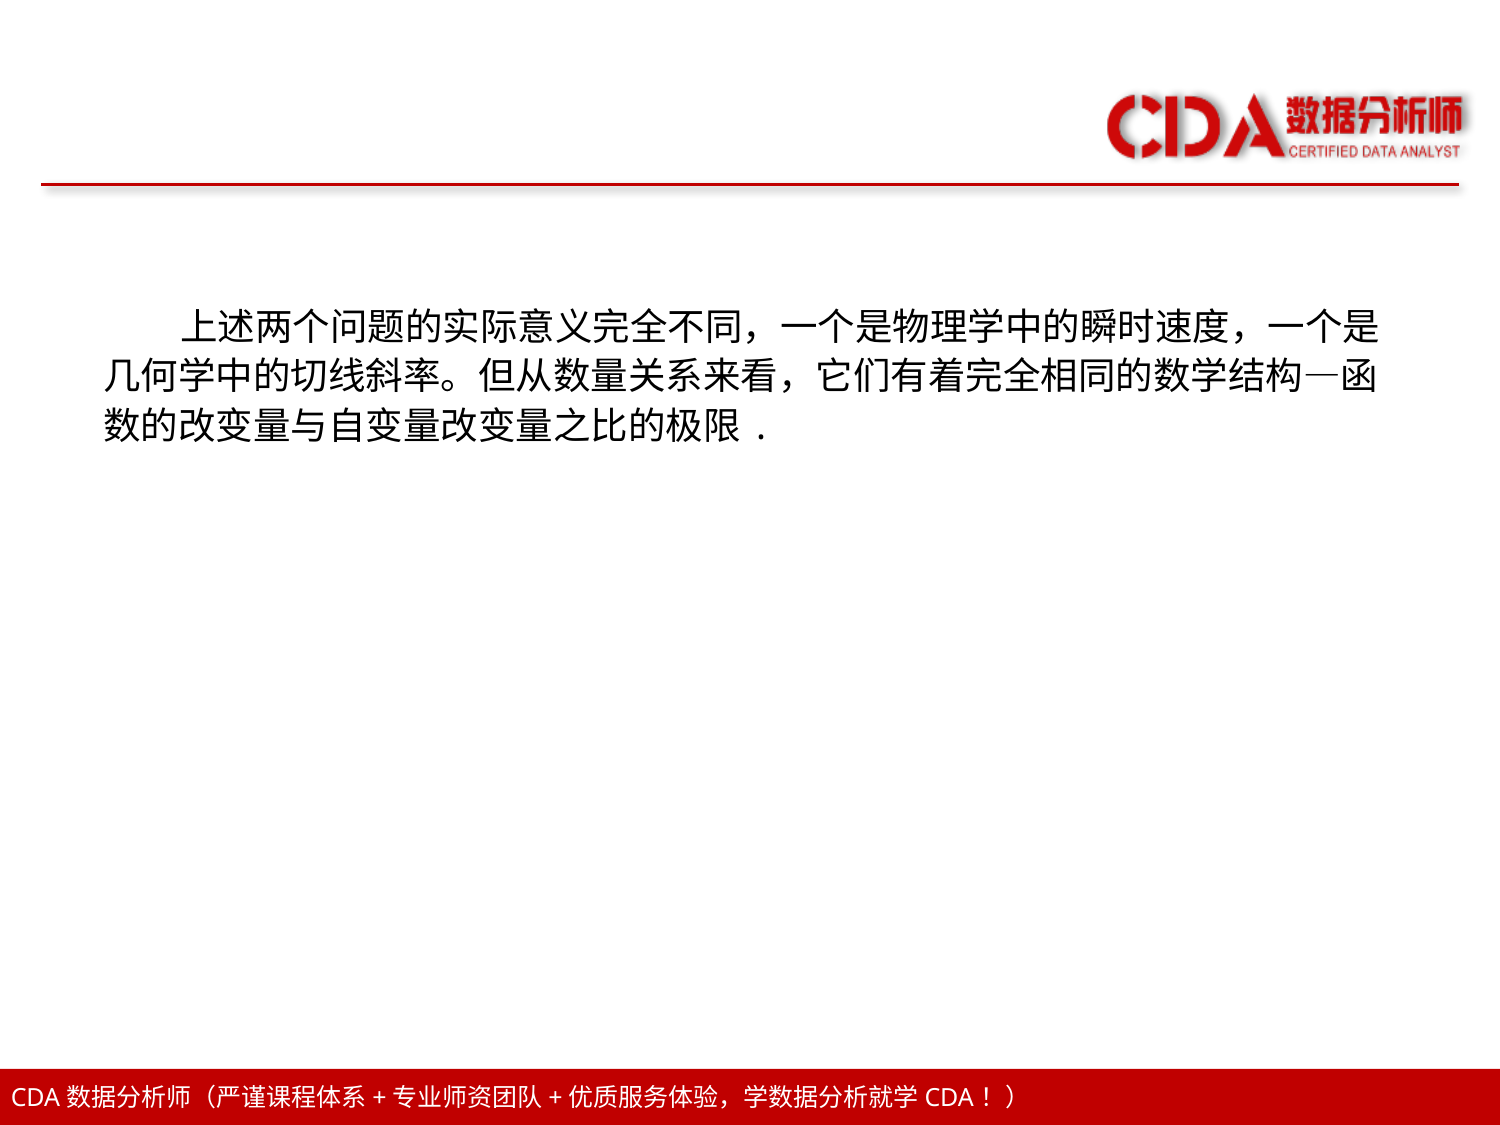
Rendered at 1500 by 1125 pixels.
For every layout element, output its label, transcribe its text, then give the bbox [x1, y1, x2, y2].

list 上述两个问题的实际意义完全不同，一个是物理学中的瞬时速度，一个是几何学中的切线斜率。但从数量关系来看，它们有着完全相同的数学结构—函数的改变量与自变量改变量之比的极限. [88, 290, 1418, 646]
picture [1074, 70, 1500, 174]
